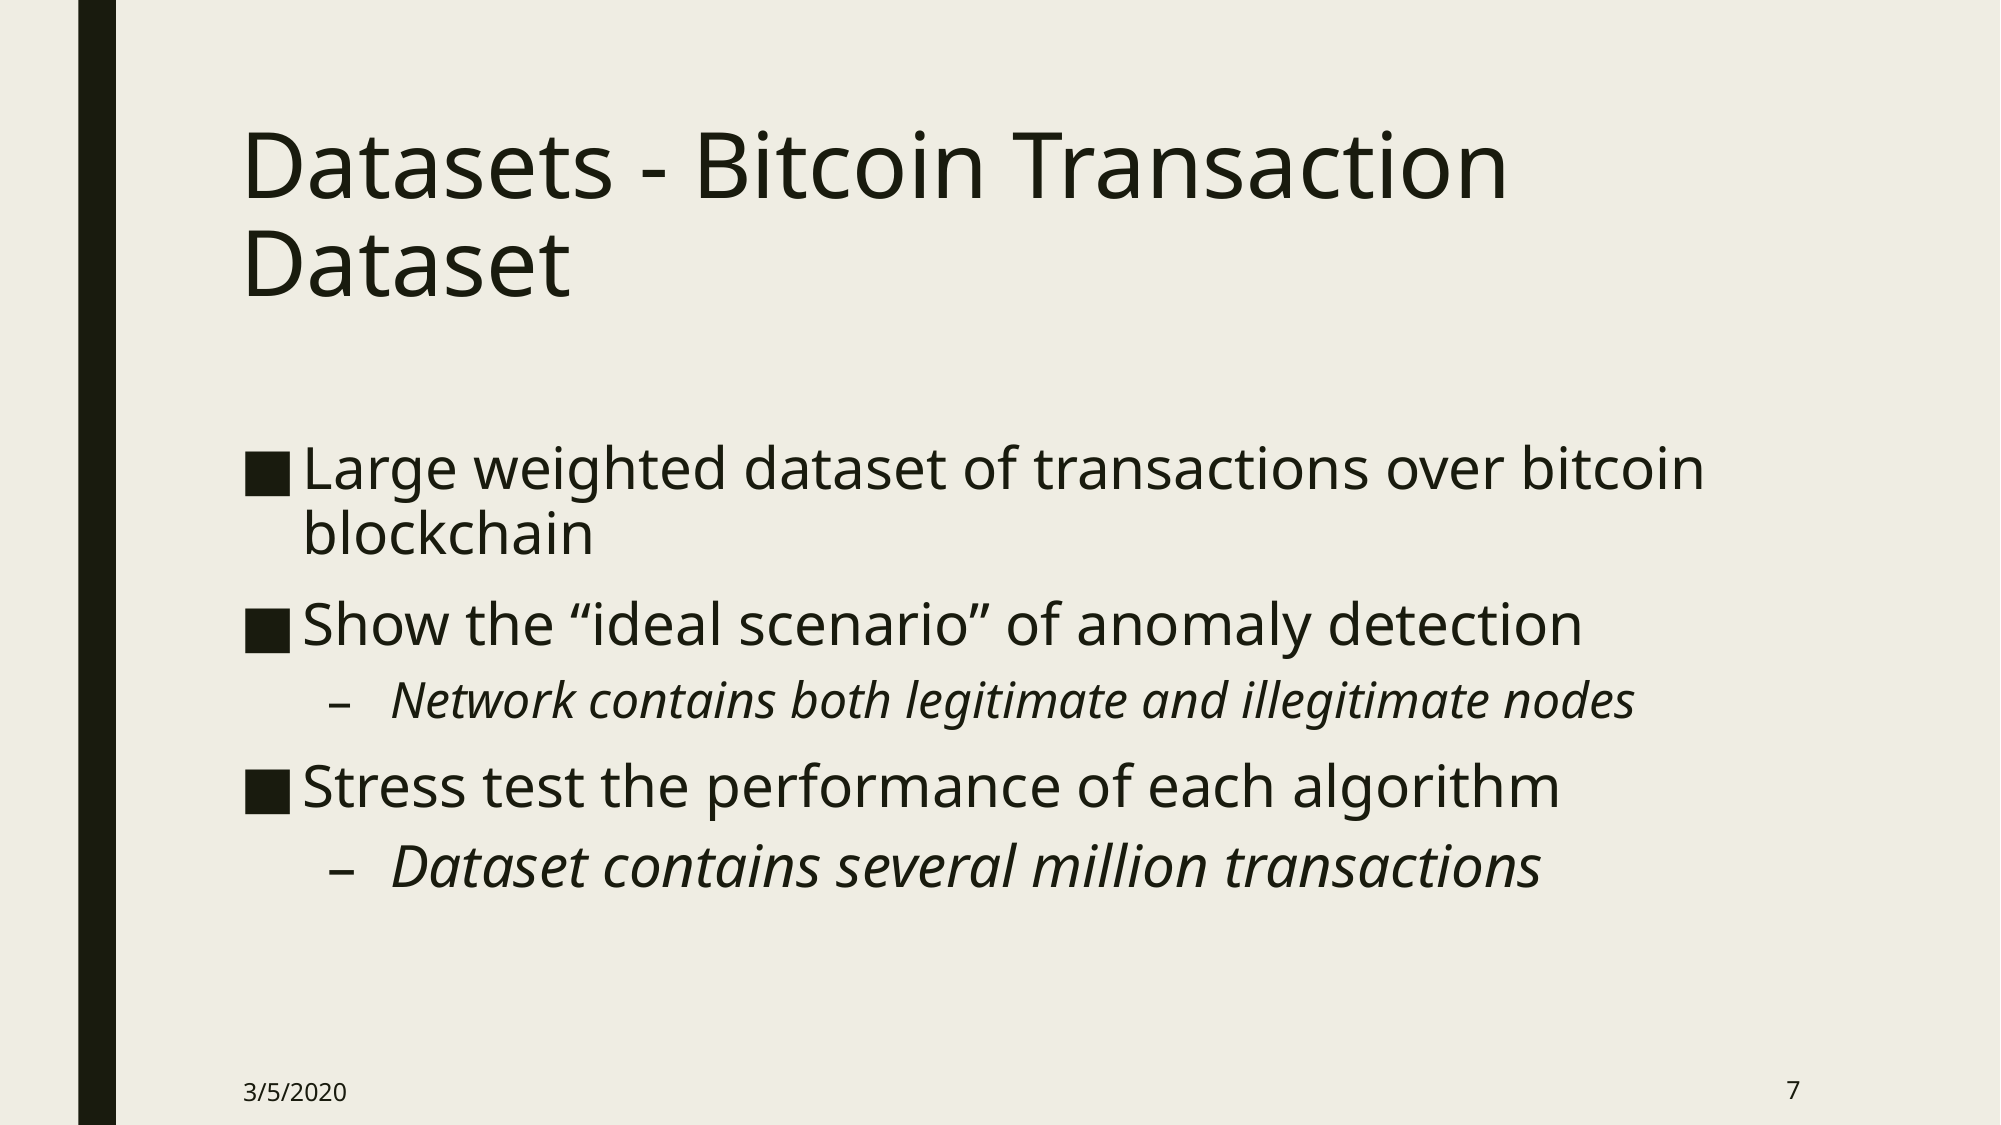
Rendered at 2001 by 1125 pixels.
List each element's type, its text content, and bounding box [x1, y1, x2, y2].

list Large weighted dataset of transactions over bitcoin blockchain Show the “ideal scenario” of anomaly detection Network contains both legitimate and illegitimate nodes Stress test the performance of each algorithm Dataset contains several million transactions [225, 375, 1800, 963]
title Datasets - Bitcoin Transaction Dataset [225, 112, 1800, 357]
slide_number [228, 1058, 426, 1125]
slide_number 7 [1553, 1058, 1816, 1125]
